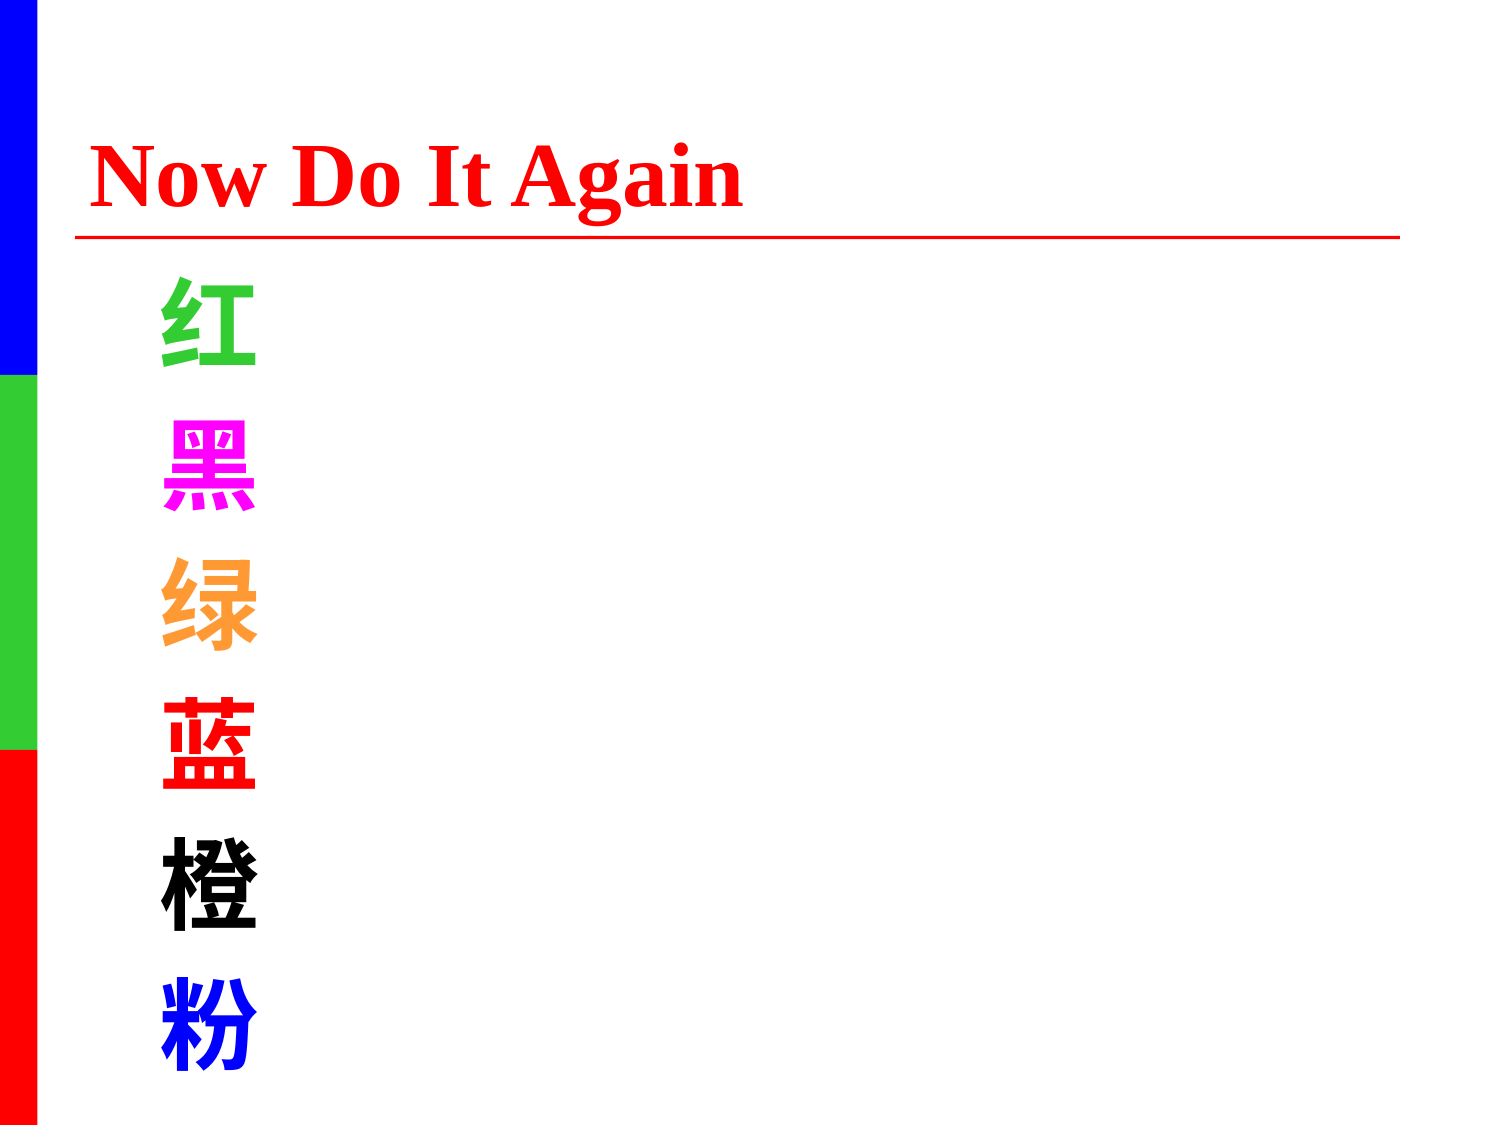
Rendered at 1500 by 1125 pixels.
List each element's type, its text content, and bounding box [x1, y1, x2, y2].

title Now Do It Again [74, 45, 1426, 233]
list 红 黑 绿 蓝 橙 粉 [74, 255, 1426, 999]
